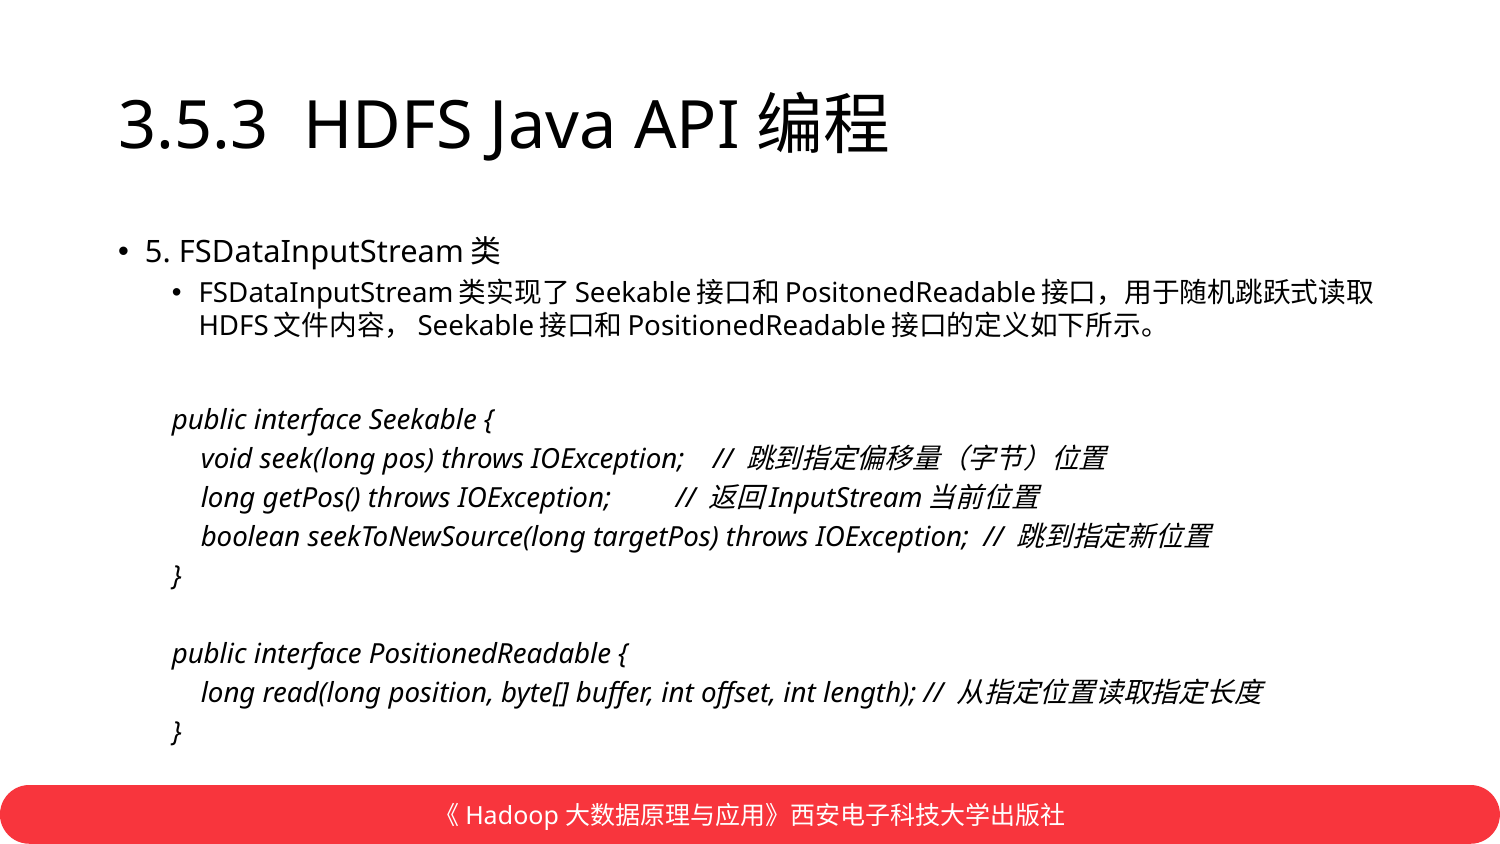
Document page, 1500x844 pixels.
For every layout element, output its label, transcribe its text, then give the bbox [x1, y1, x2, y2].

list 5. FSDataInputStream类 FSDataInputStream类实现了Seekable接口和PositonedReadable接口，用于随机跳跃式读取HDFS文件内容，Seekable接口和PositionedReadable接口的定义如下所示。 public interface Seekable { void seek(long pos) throws IOException; // 跳到指定偏移量（字节）位置 long getPos() throws IOException; // 返回InputStream当前位置 boolean seekToNewSource(long targetPos) throws IOException; // 跳到指定新位置 } public interface PositionedReadable { long read(long position, byte[] buffer, int offset, int length); // 从指定位置读取指定长度 } [103, 224, 1397, 760]
title 3.5.3 HDFS Java API编程 [103, 44, 1397, 208]
